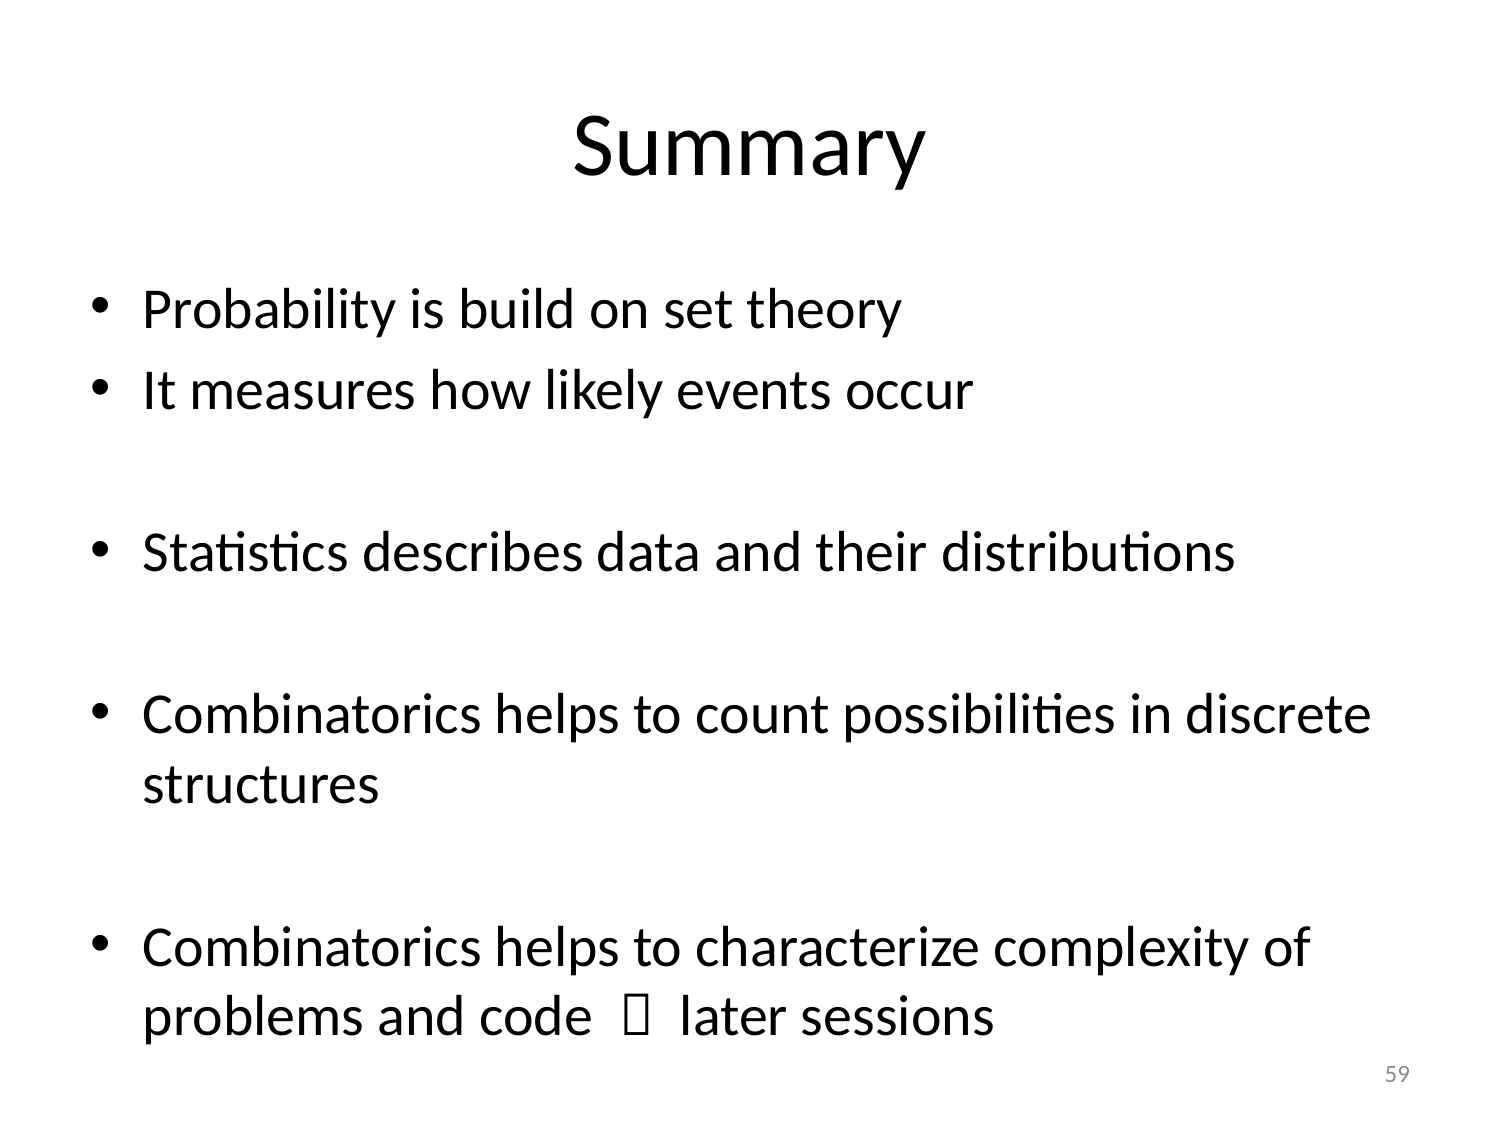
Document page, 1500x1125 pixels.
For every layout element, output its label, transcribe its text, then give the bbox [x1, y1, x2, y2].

slide_number 59 [1074, 1042, 1425, 1103]
title Summary [75, 45, 1425, 233]
list Probability is build on set theory It measures how likely events occur Statistics describes data and their distributions Combinatorics helps to count possibilities in discrete structures Combinatorics helps to characterize complexity of problems and code  later sessions [75, 262, 1425, 1063]
